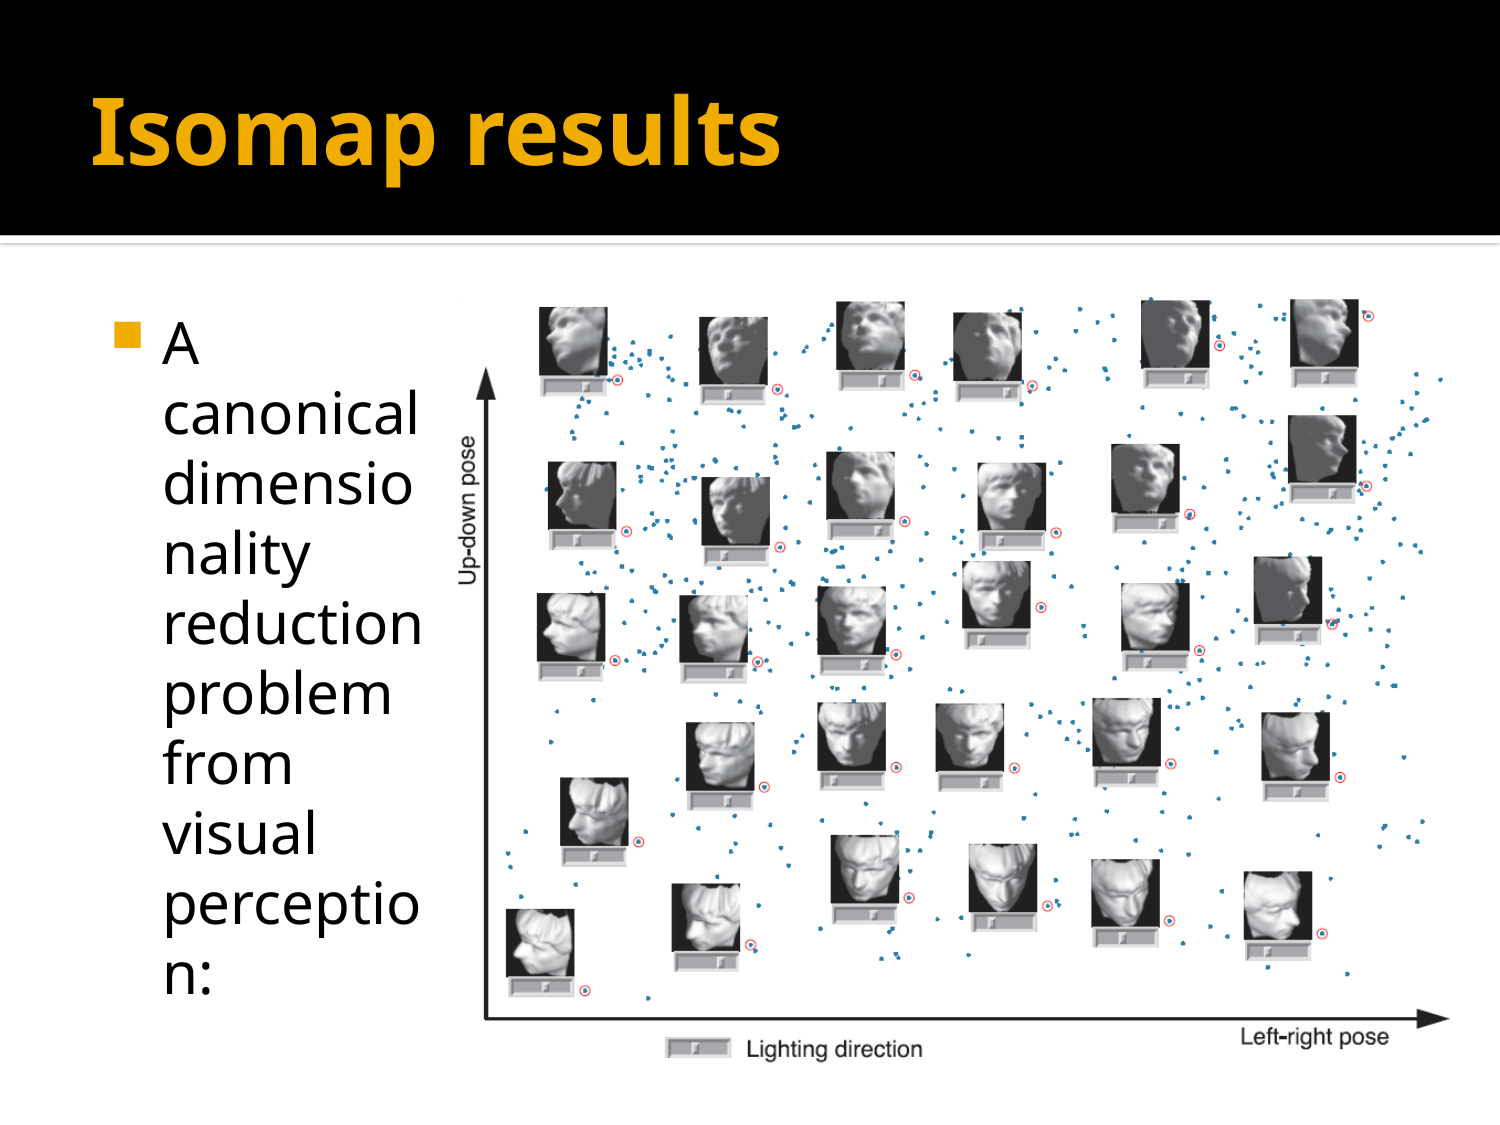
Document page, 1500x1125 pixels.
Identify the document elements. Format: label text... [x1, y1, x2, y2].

list A canonical dimensionality reduction problem from visual perception: [75, 291, 447, 1050]
title Isomap results [75, 24, 1425, 231]
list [453, 96, 1457, 1125]
